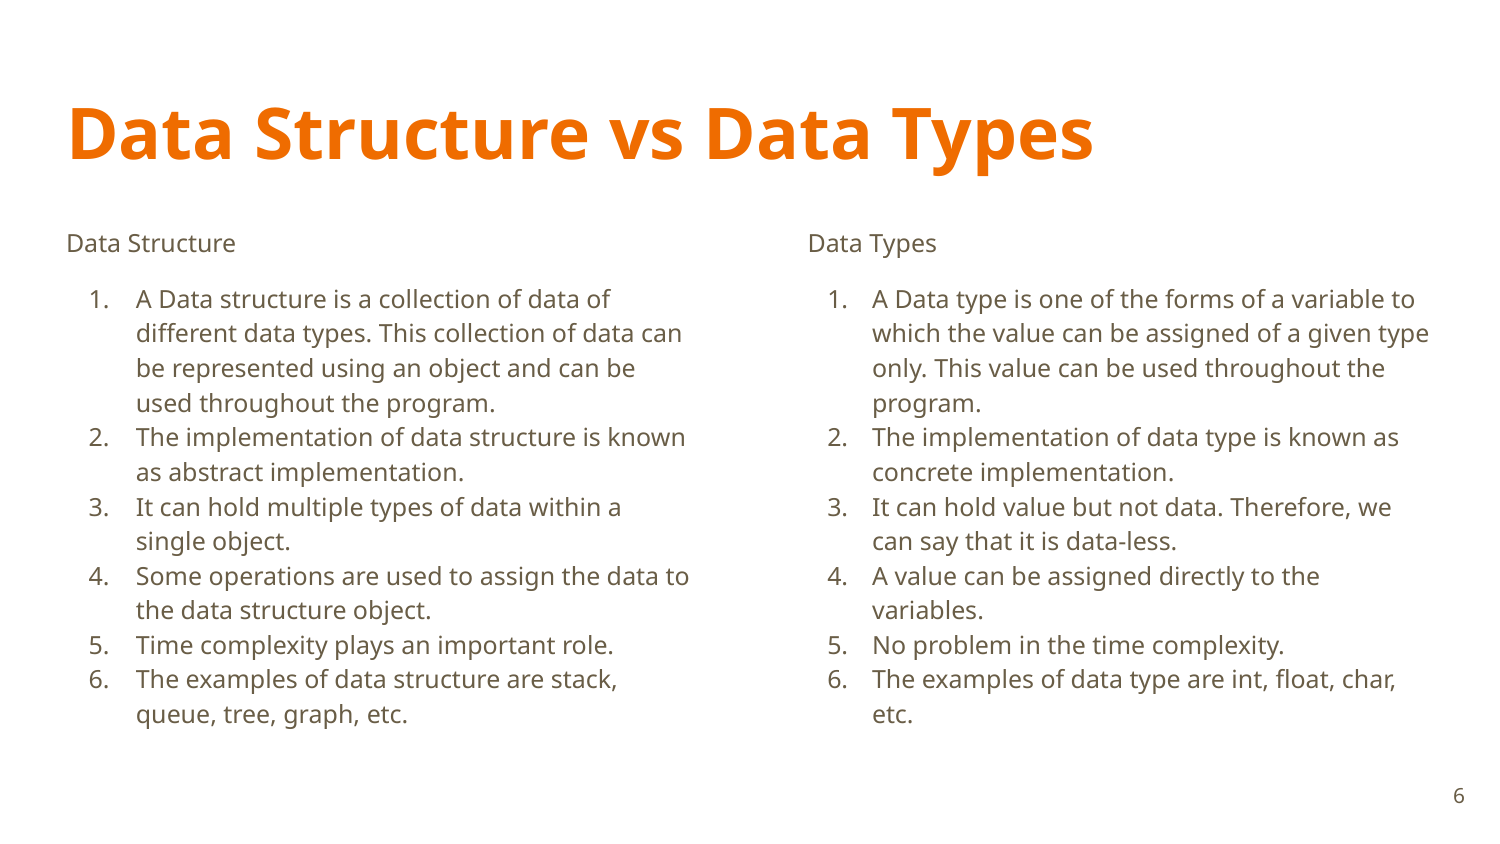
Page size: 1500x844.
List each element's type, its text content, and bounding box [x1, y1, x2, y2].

list Data Types A Data type is one of the forms of a variable to which the value can be assigned of a given type only. This value can be used throughout the program. The implementation of data type is known as concrete implementation. It can hold value but not data. Therefore, we can say that it is data-less. A value can be assigned directly to the variables. No problem in the time complexity. The examples of data type are int, float, char, etc. [792, 207, 1449, 750]
slide_number ‹#› [1389, 764, 1480, 830]
list Data Structure A Data structure is a collection of data of different data types. This collection of data can be represented using an object and can be used throughout the program. The implementation of data structure is known as abstract implementation. It can hold multiple types of data within a single object. Some operations are used to assign the data to the data structure object. Time complexity plays an important role. The examples of data structure are stack, queue, tree, graph, etc. [51, 207, 708, 750]
title Data Structure vs Data Types [51, 72, 1449, 189]
